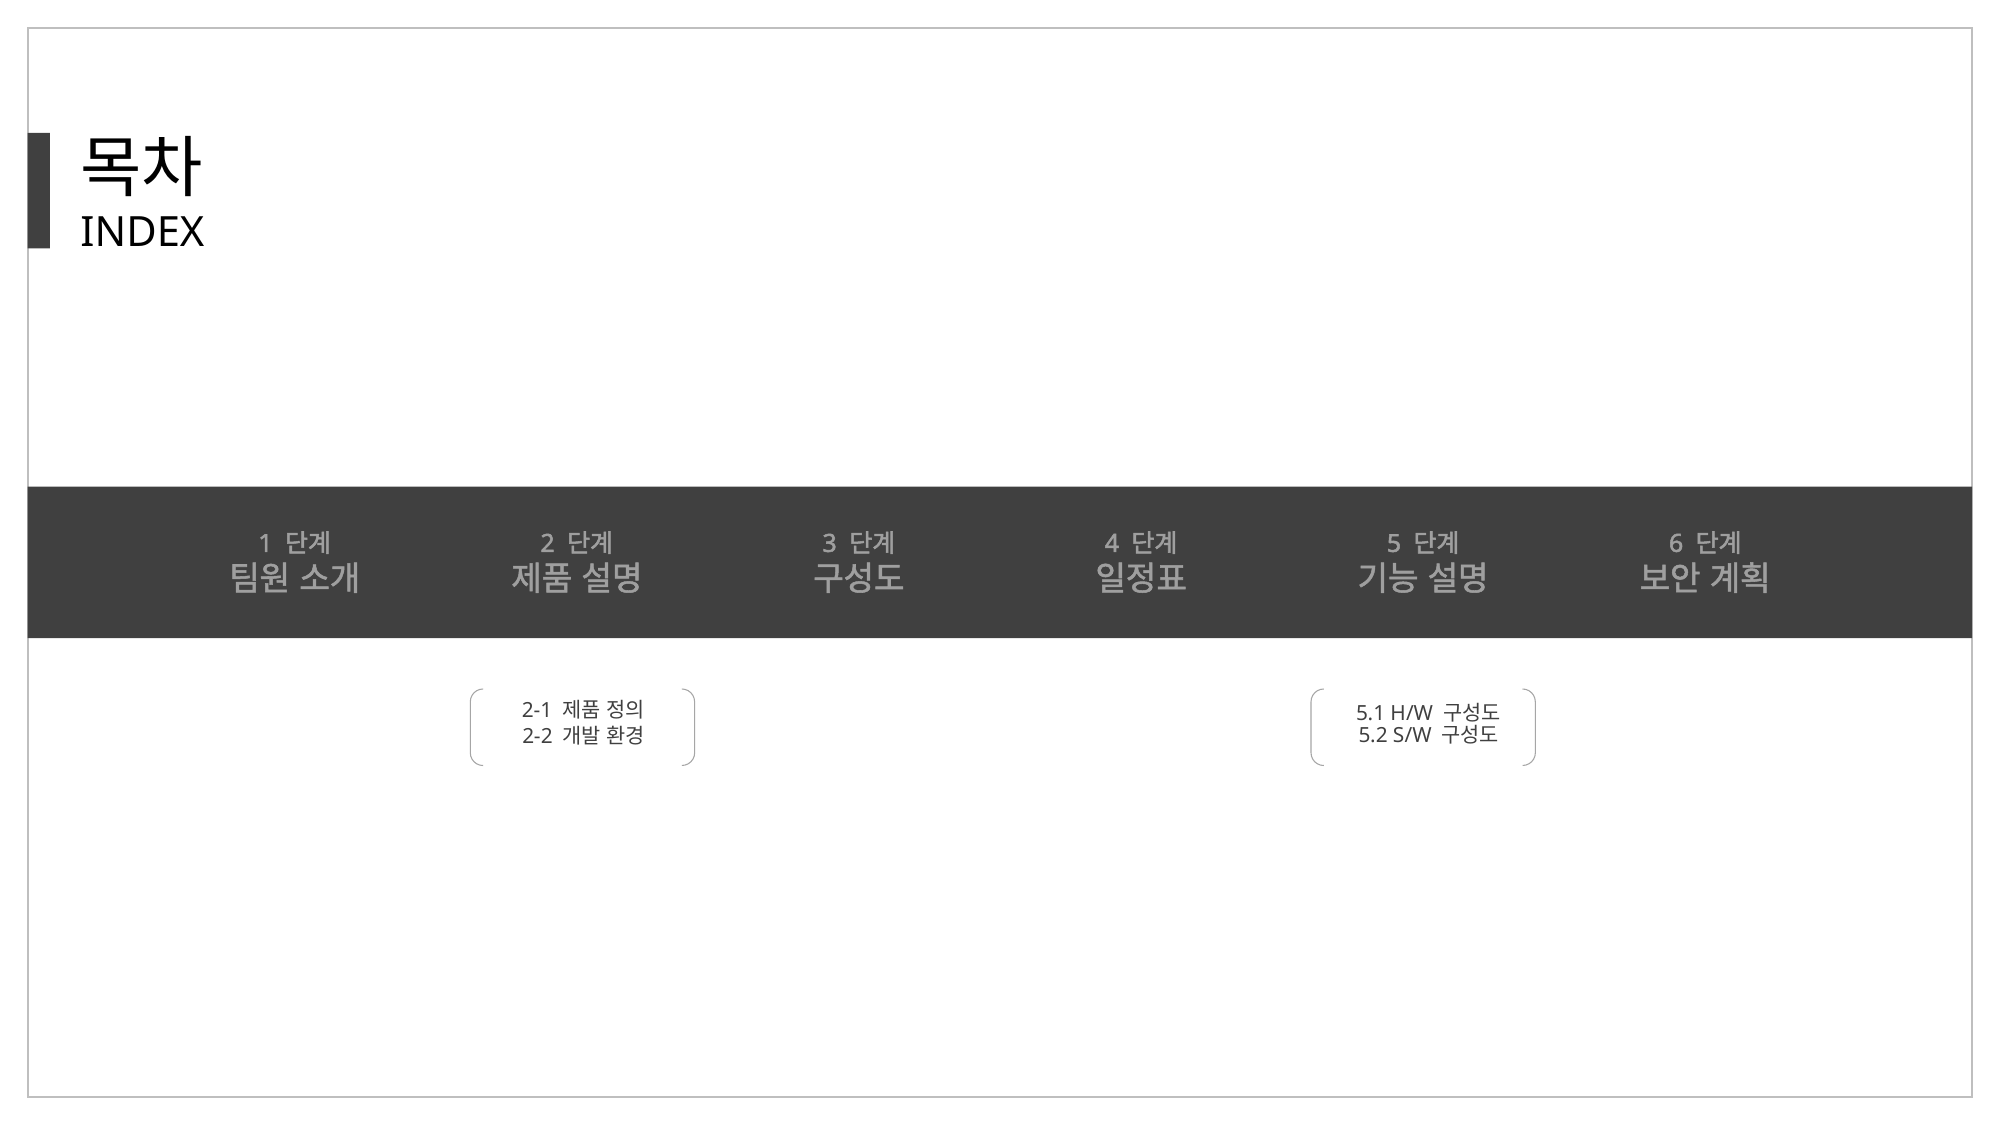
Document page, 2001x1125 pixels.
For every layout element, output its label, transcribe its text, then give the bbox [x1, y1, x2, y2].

text_box [27, 27, 1973, 486]
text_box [470, 688, 695, 766]
text_box [27, 486, 1973, 639]
text_box [27, 639, 1973, 1098]
text_box [27, 132, 51, 249]
text_box 목차 INDEX [65, 117, 271, 263]
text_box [192, 519, 1808, 606]
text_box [1310, 688, 1536, 766]
